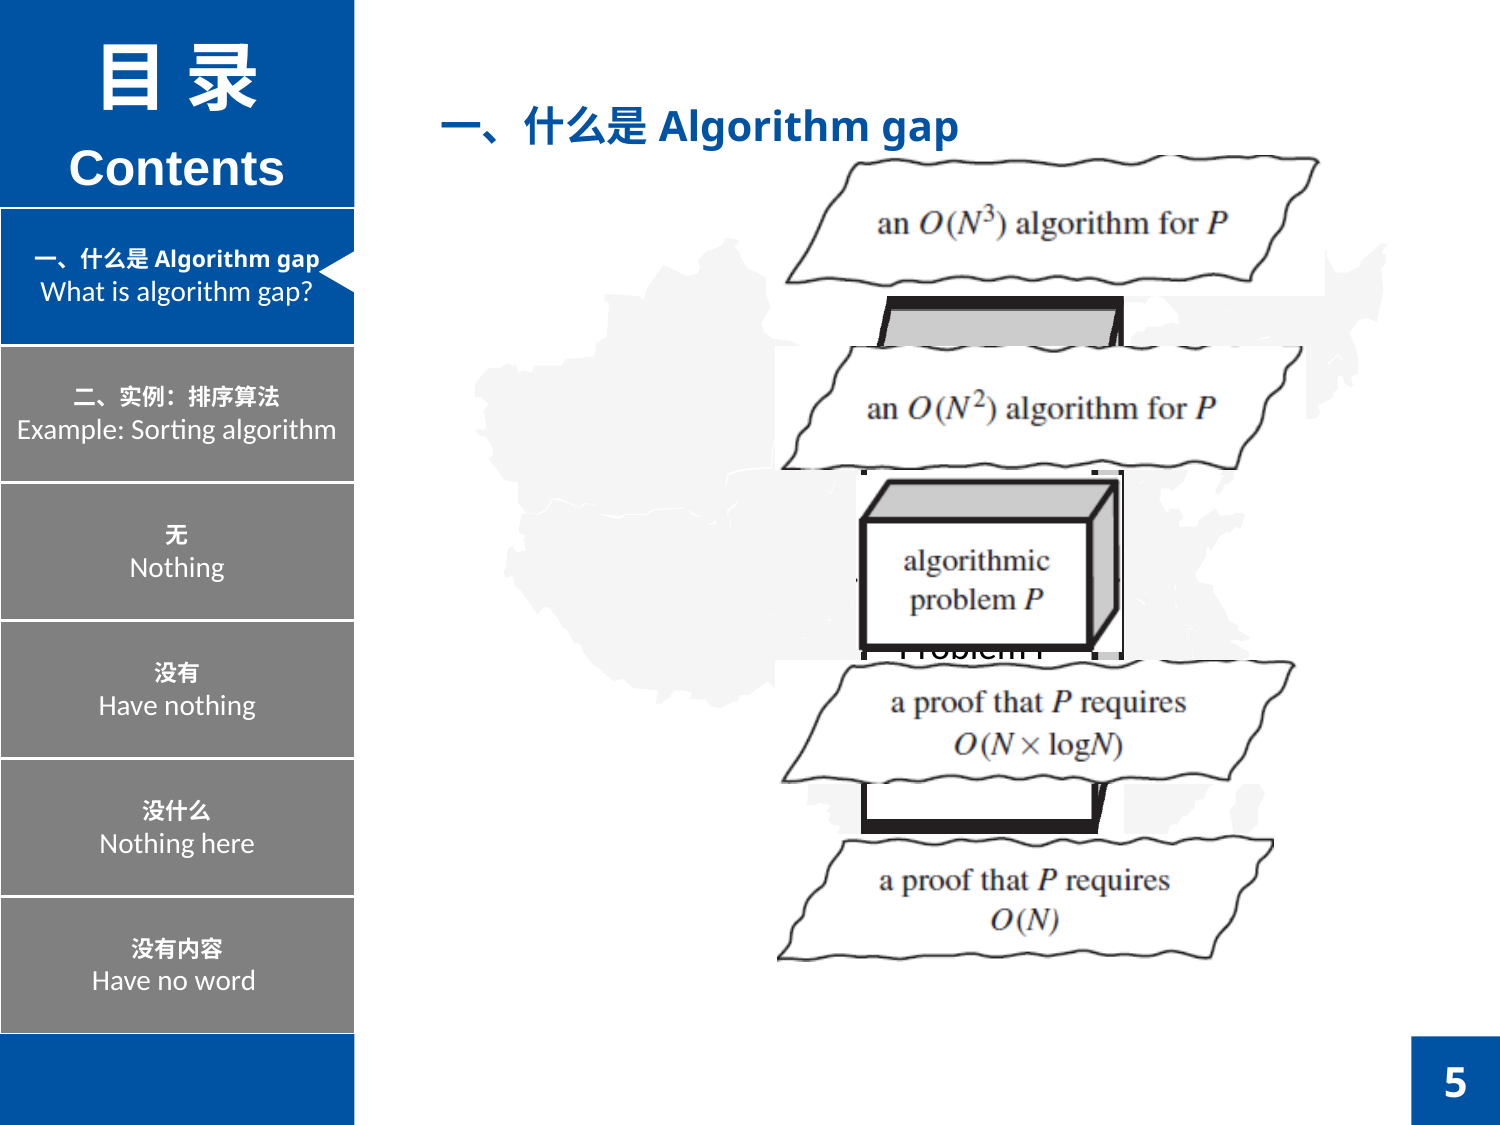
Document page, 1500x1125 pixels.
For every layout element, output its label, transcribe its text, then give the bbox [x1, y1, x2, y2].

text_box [861, 296, 1124, 346]
picture [777, 155, 1325, 296]
text_box [0, 1034, 355, 1125]
picture [856, 475, 1122, 652]
text_box 一、什么是Algorithm gap What is algorithm gap? [0, 207, 355, 345]
text_box 无 Nothing [0, 483, 355, 621]
text_box [0, 0, 355, 207]
text_box 没什么 Nothing here [0, 759, 355, 896]
picture [775, 346, 1306, 470]
text_box 没有内容 Have no word [0, 897, 355, 1034]
picture [777, 834, 1274, 962]
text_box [861, 470, 1124, 660]
text_box 没有 Have nothing [0, 621, 355, 758]
picture [775, 660, 1299, 784]
text_box 5 [1411, 1036, 1500, 1125]
text_box 一、什么是Algorithm gap [425, 92, 1430, 158]
text_box [316, 249, 356, 295]
text_box 二、实例：排序算法 Example: Sorting algorithm [0, 345, 355, 483]
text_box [861, 784, 1124, 834]
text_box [17, 21, 337, 204]
